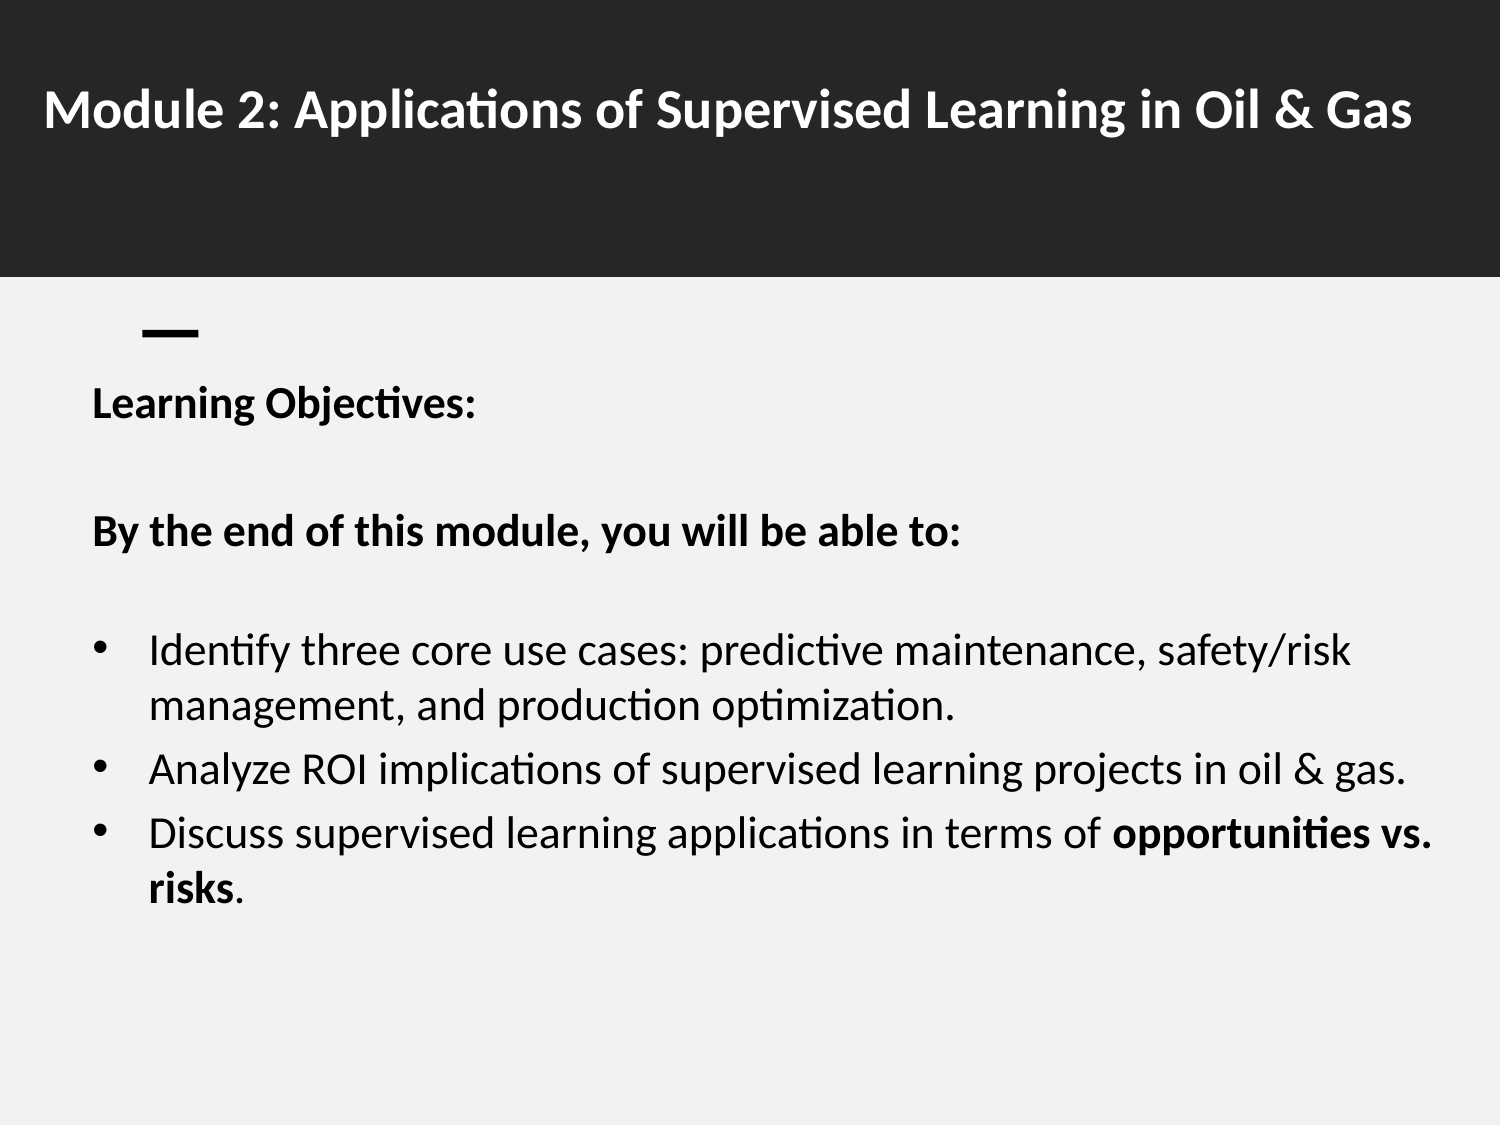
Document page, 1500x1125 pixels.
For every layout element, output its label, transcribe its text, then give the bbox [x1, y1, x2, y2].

text_box [140, 328, 201, 339]
list Learning Objectives: By the end of this module, you will be able to: Identify three core use cases: predictive maintenance, safety/risk management, and production optimization. Analyze ROI implications of supervised learning projects in oil & gas. Discuss supervised learning applications in terms of opportunities vs. risks. [77, 364, 1462, 1050]
text_box [0, 0, 1500, 275]
text_box [0, 275, 1500, 1125]
title Module 2: Applications of Supervised Learning in Oil & Gas [28, 71, 1462, 220]
